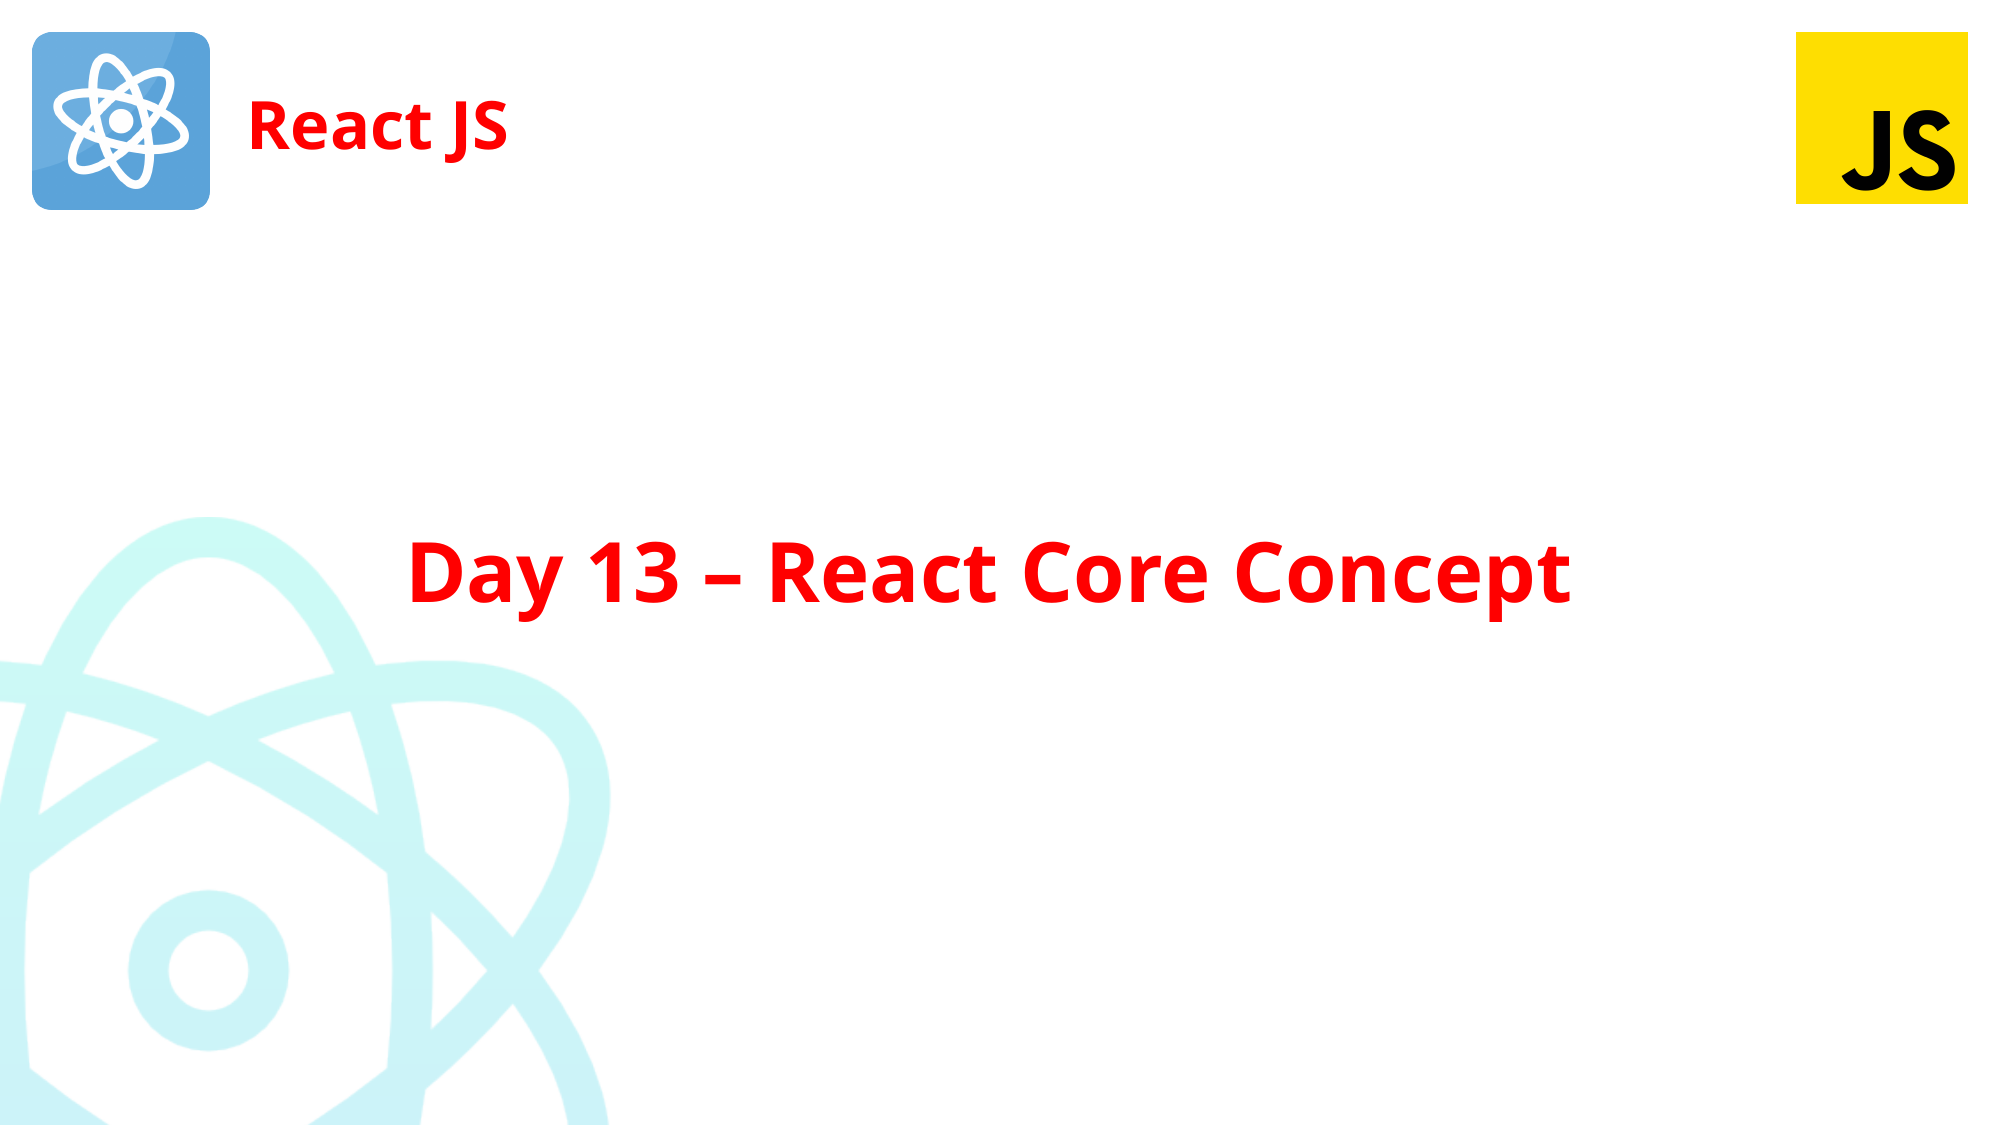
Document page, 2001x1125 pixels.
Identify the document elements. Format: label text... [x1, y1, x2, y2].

picture [32, 32, 210, 210]
title Day 13 – React Core Concept [249, 497, 1750, 628]
picture [1796, 32, 1968, 204]
